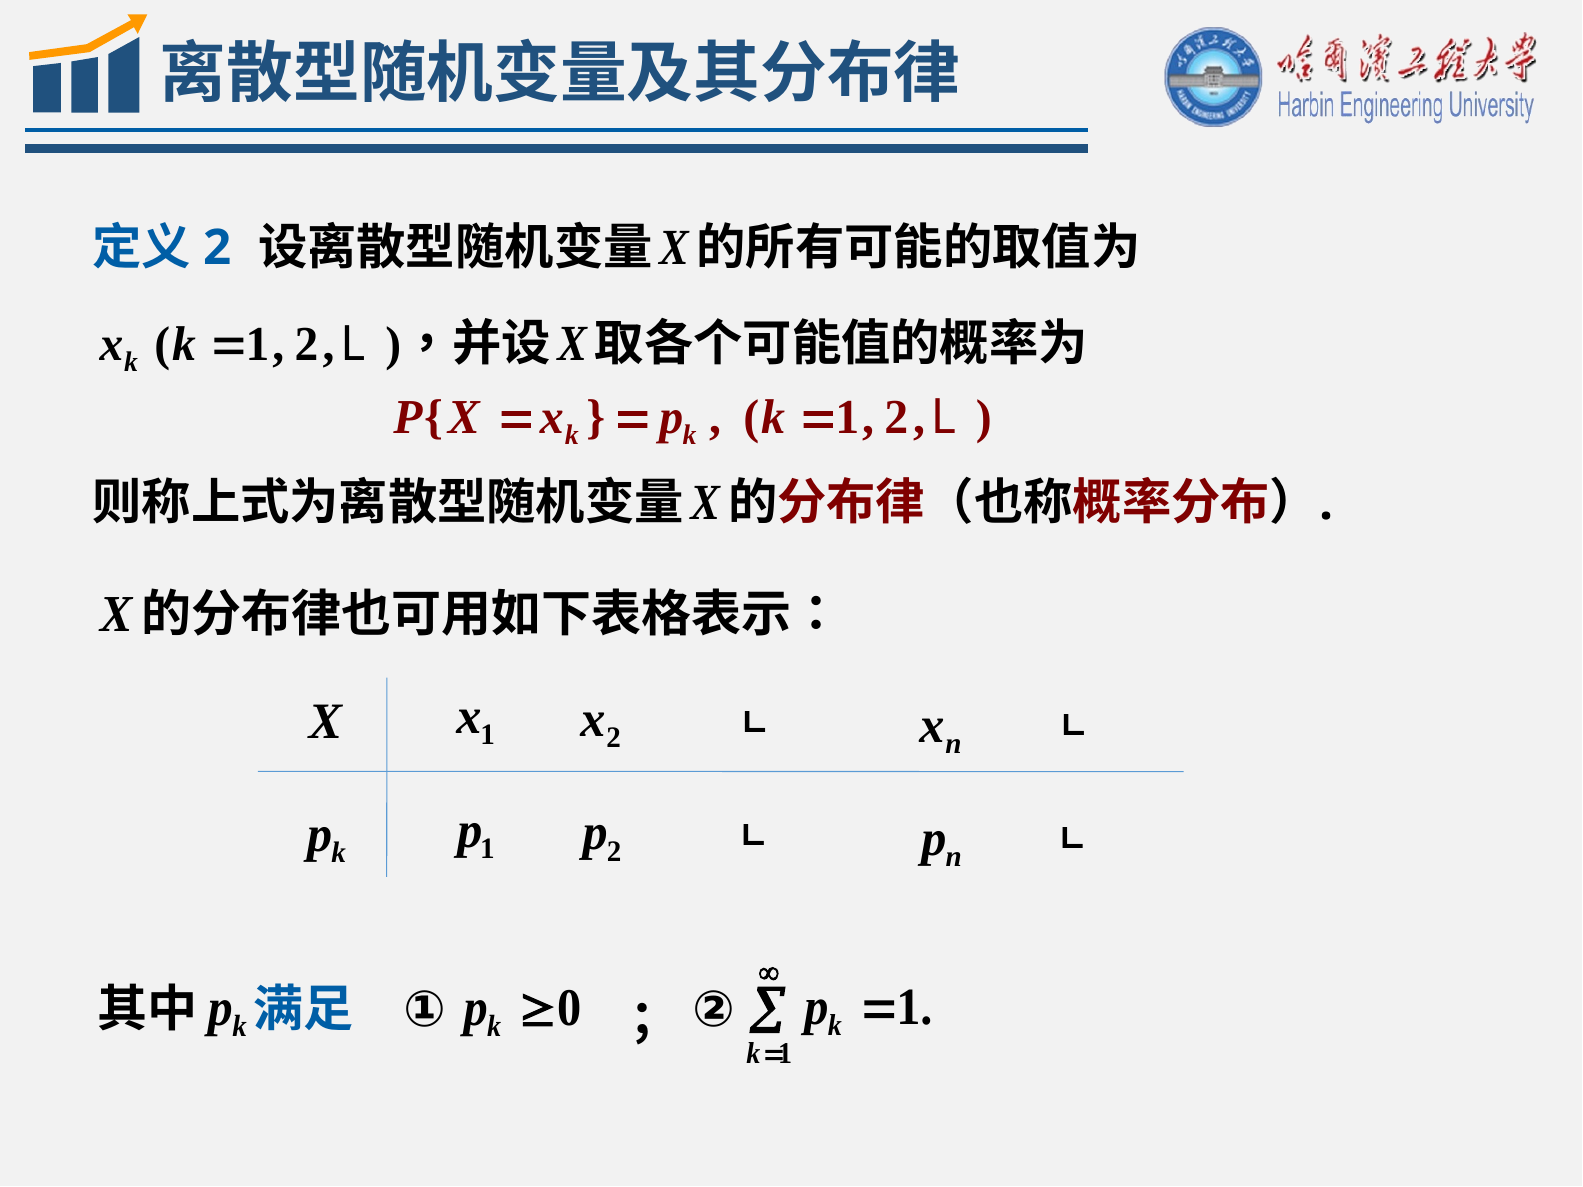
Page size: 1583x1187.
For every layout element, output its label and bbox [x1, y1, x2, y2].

text_box [92, 562, 1386, 727]
text_box [92, 197, 1367, 562]
picture [1157, 2, 1580, 164]
text_box [257, 727, 1184, 877]
text_box [97, 946, 1047, 1117]
